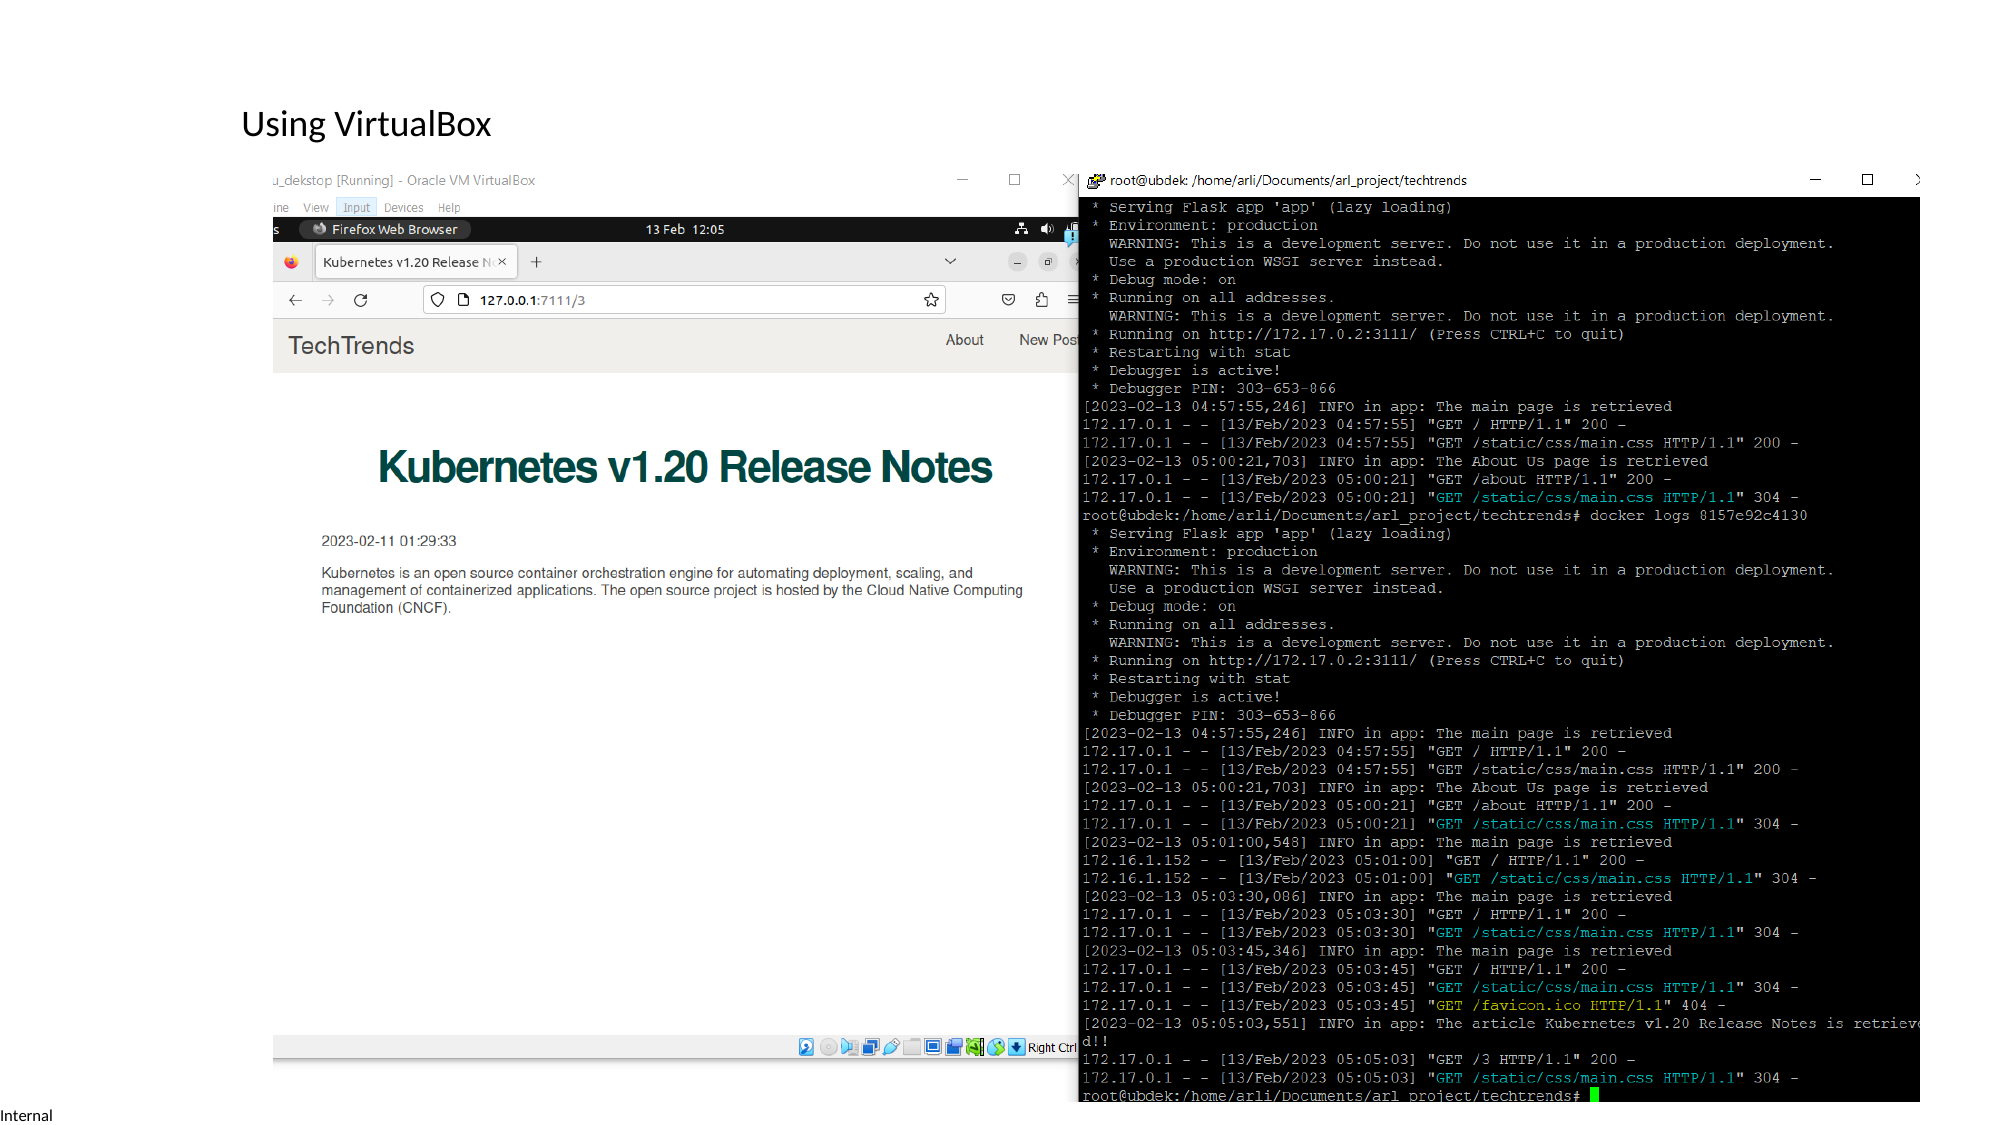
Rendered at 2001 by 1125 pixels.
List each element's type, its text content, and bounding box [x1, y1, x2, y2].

text_box Using VirtualBox [226, 91, 677, 152]
picture [273, 174, 1920, 1102]
